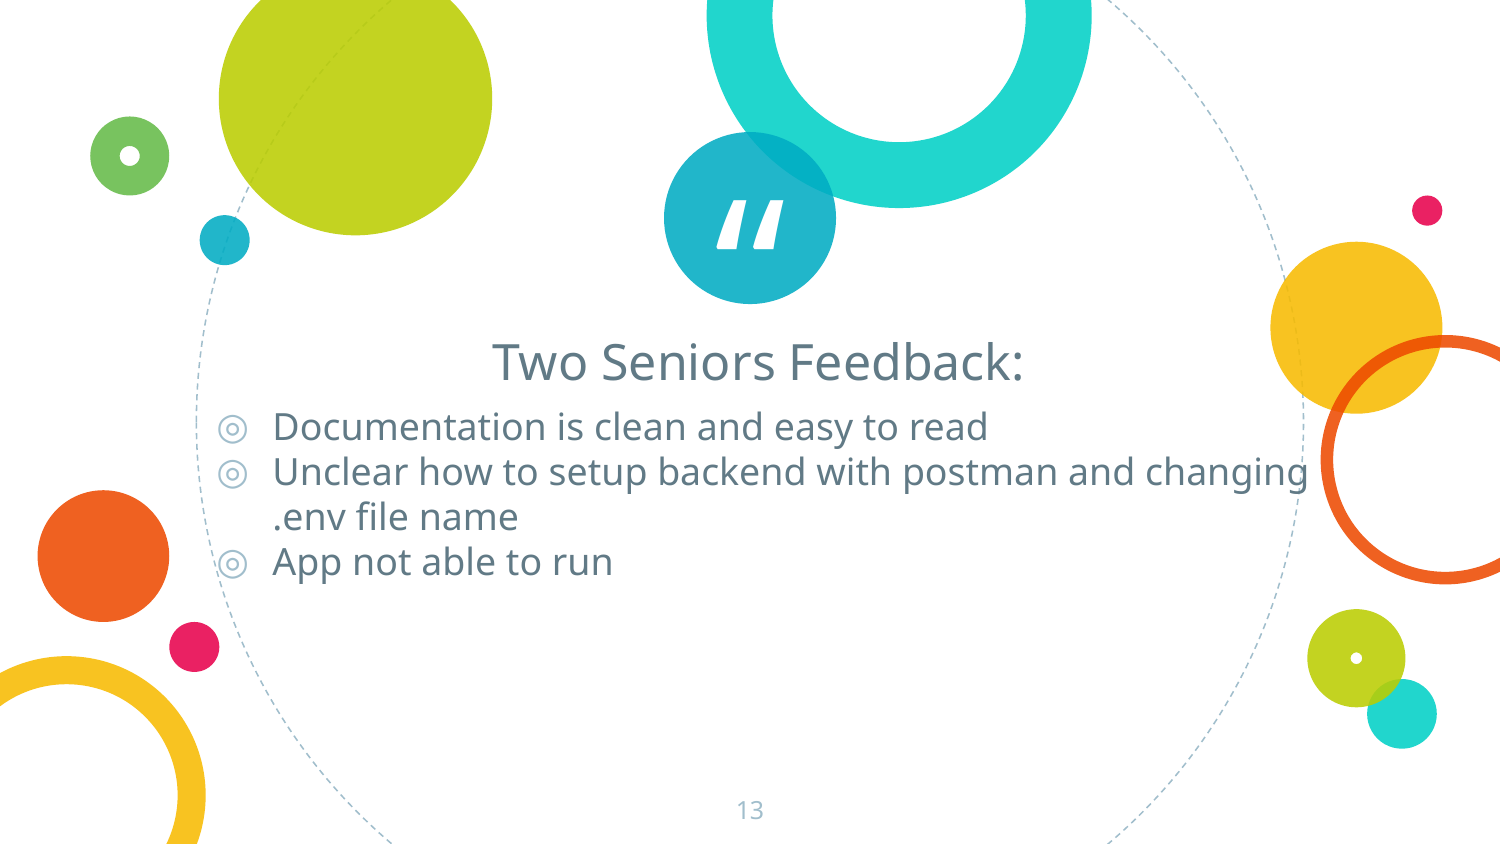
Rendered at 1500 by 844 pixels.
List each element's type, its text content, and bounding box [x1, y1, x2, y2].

slide_number ‹#› [711, 779, 789, 844]
list Two Seniors Feedback: Documentation is clean and easy to read Unclear how to setup backend with postman and changing .env file name App not able to run [182, 315, 1336, 657]
